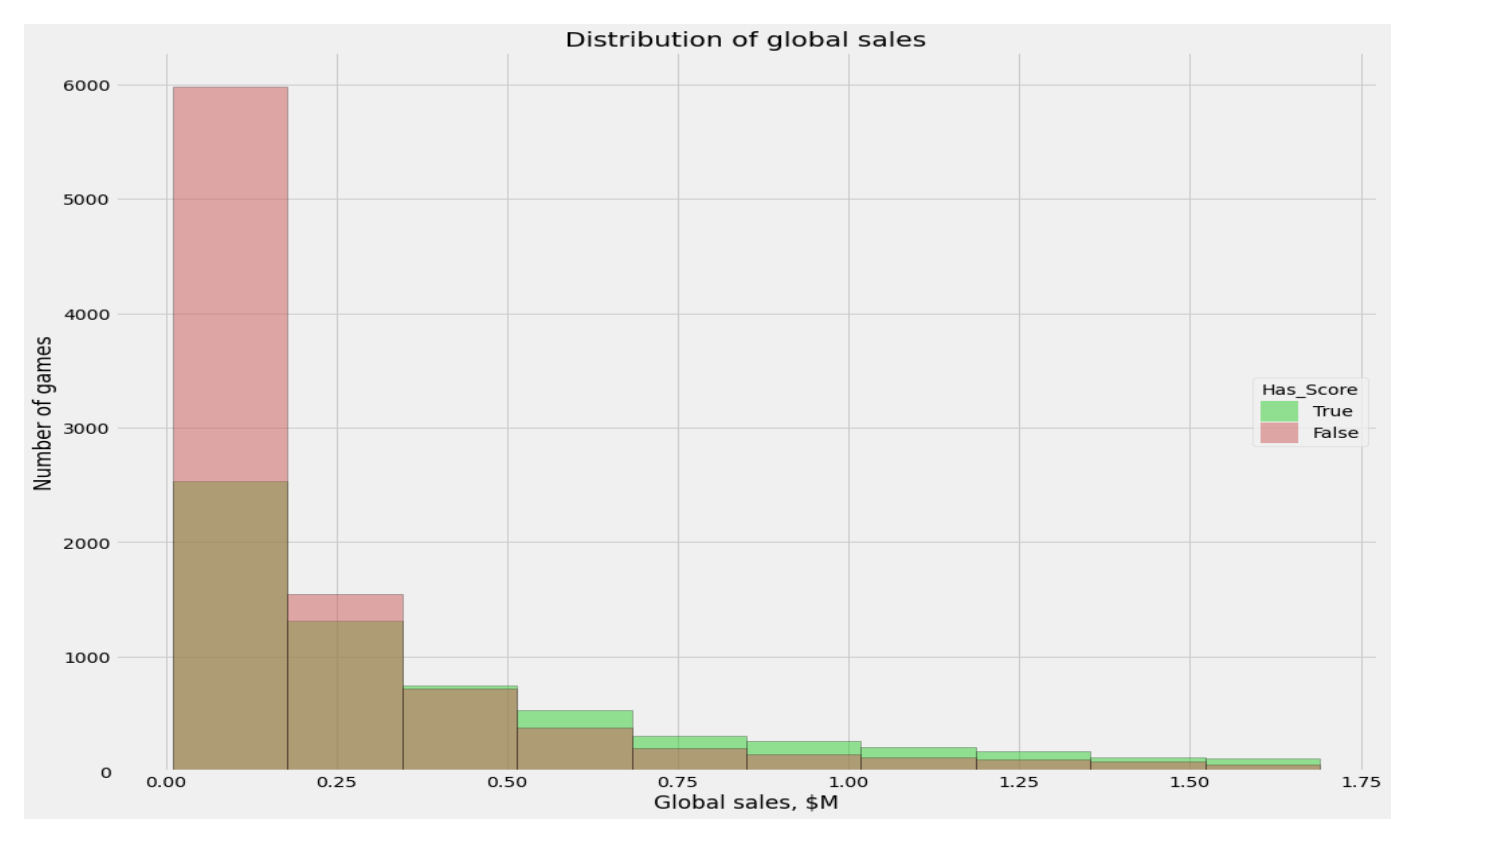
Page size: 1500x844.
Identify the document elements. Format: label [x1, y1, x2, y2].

picture [24, 24, 1391, 819]
